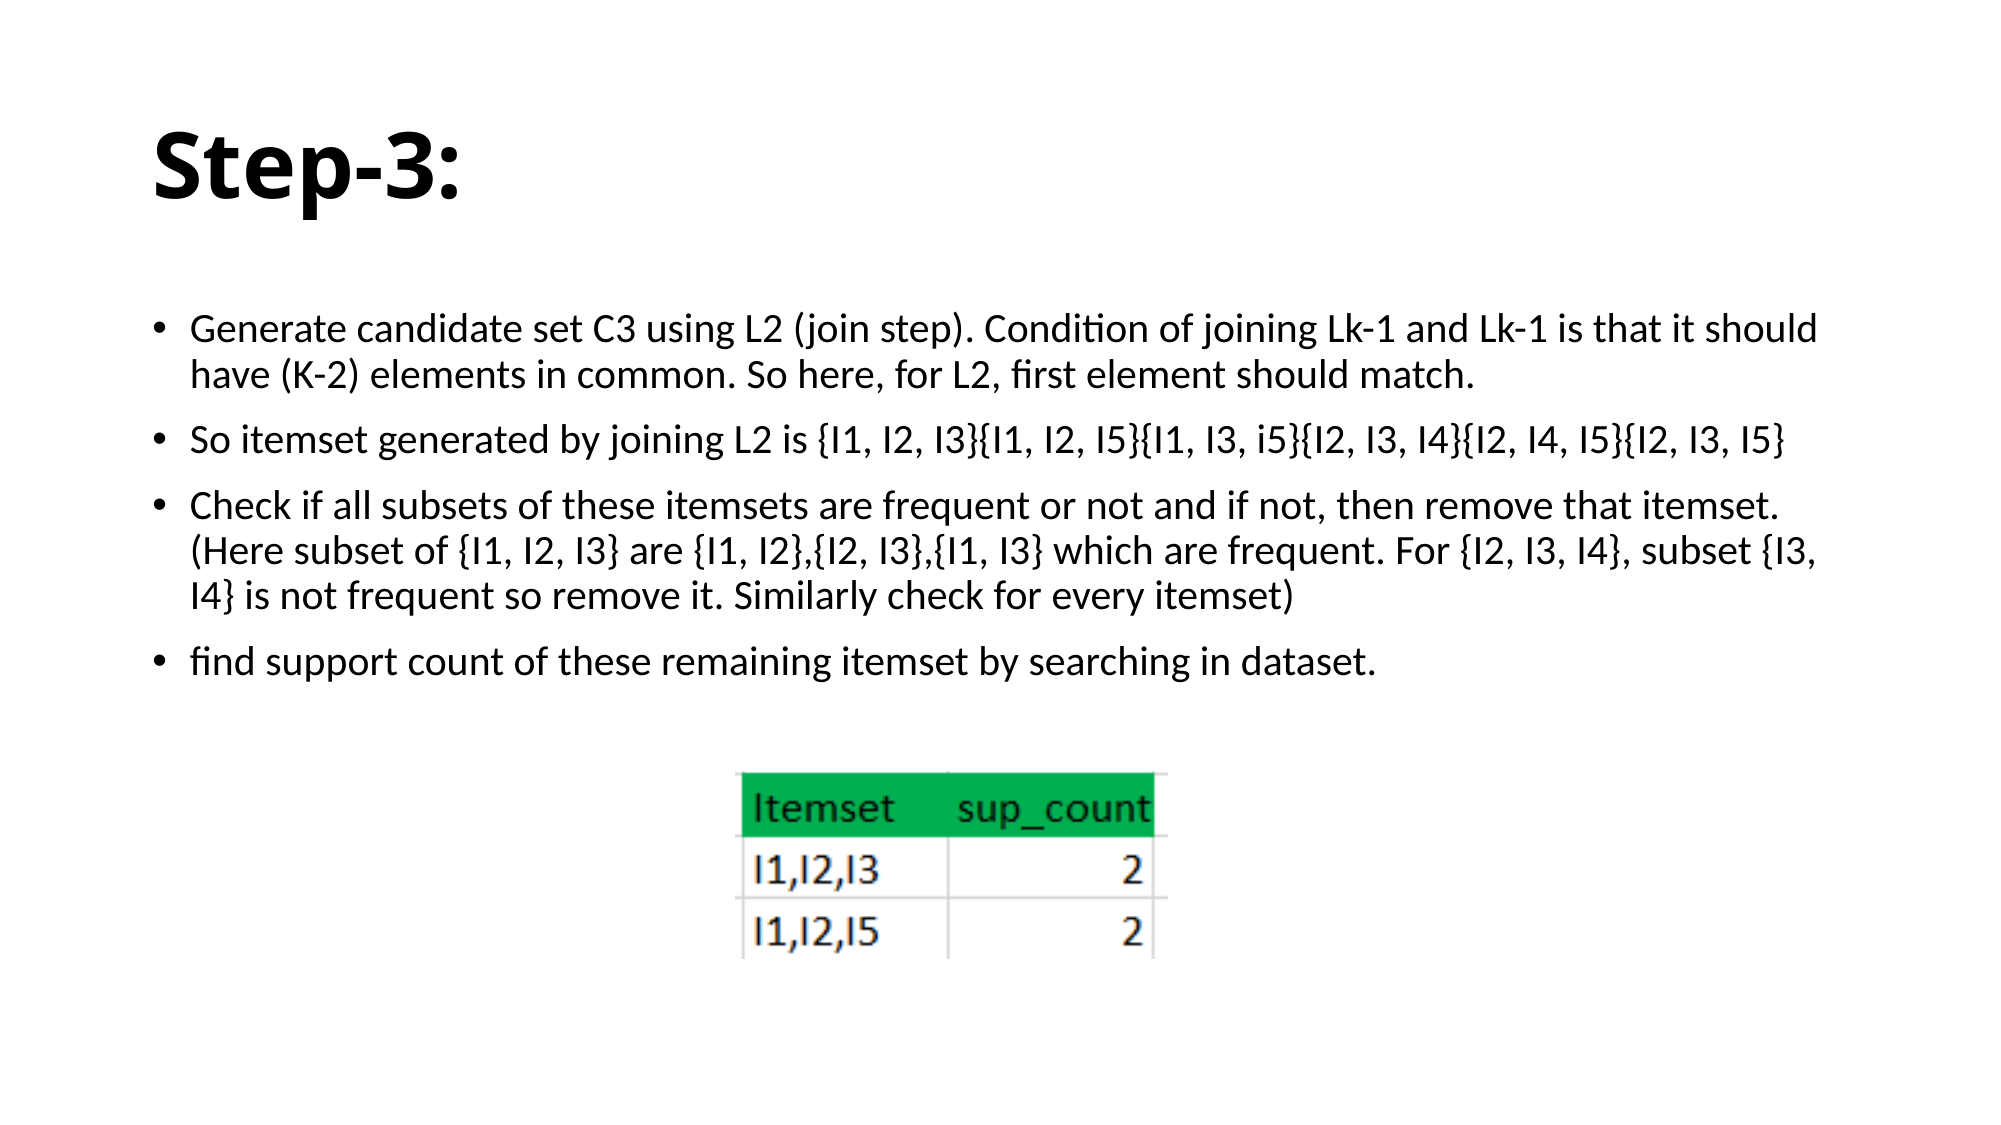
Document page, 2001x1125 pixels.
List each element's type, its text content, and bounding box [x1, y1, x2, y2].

title Step-3: [137, 59, 1863, 278]
picture [735, 771, 1168, 959]
list Generate candidate set C3 using L2 (join step). Condition of joining Lk-1 and Lk-1 is that it should have (K-2) elements in common. So here, for L2, first element should match. So itemset generated by joining L2 is {I1, I2, I3}{I1, I2, I5}{I1, I3, i5}{I2, I3, I4}{I2, I4, I5}{I2, I3, I5} Check if all subsets of these itemsets are frequent or not and if not, then remove that itemset.(Here subset of {I1, I2, I3} are {I1, I2},{I2, I3},{I1, I3} which are frequent. For {I2, I3, I4}, subset {I3, I4} is not frequent so remove it. Similarly check for every itemset) find support count of these remaining itemset by searching in dataset. [137, 299, 1863, 1014]
